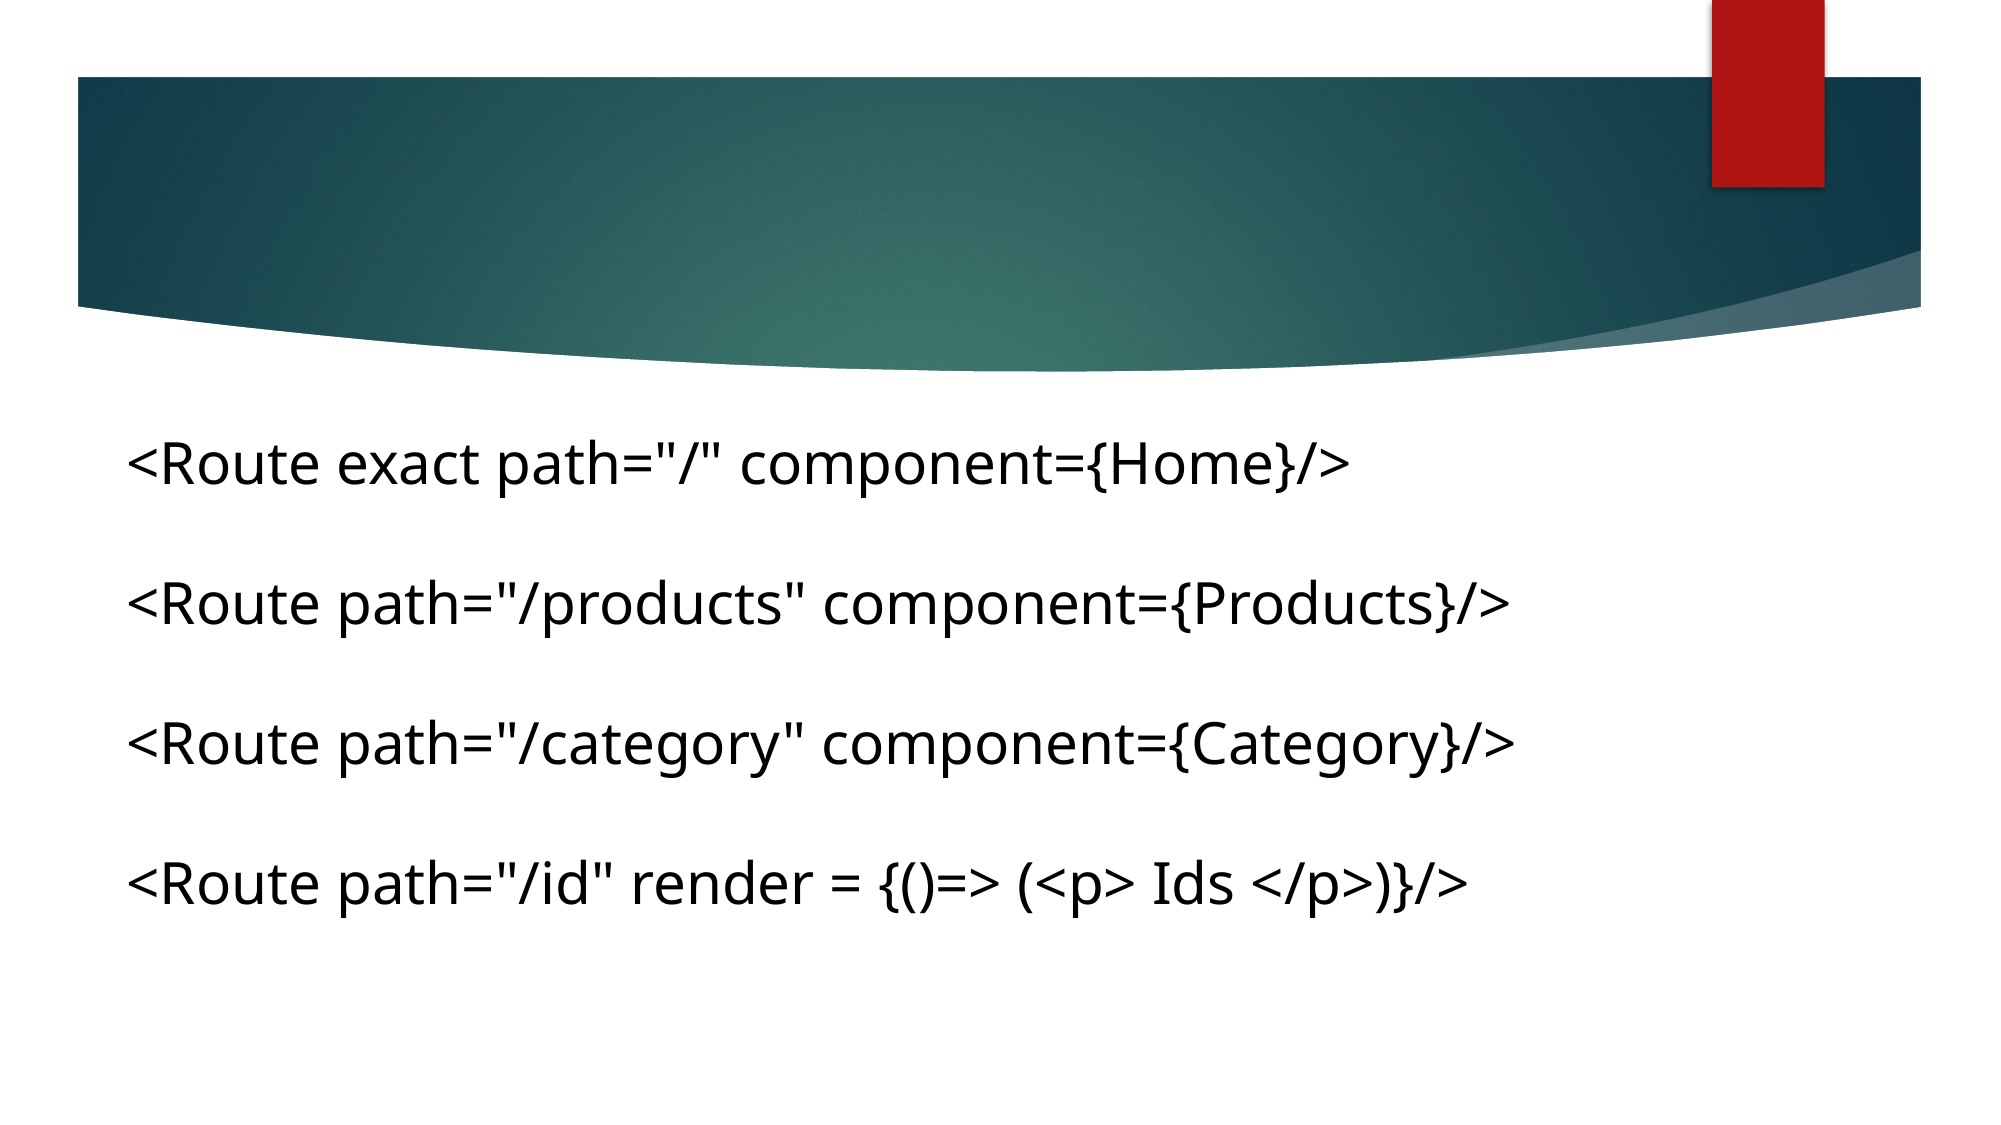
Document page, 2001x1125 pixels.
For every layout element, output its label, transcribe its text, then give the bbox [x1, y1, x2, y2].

text_box <Route exact path="/" component={Home}/> <Route path="/products" component={Products}/> <Route path="/category" component={Category}/> <Route path="/id" render = {()=> (<p> Ids </p>)}/> [111, 418, 1921, 994]
